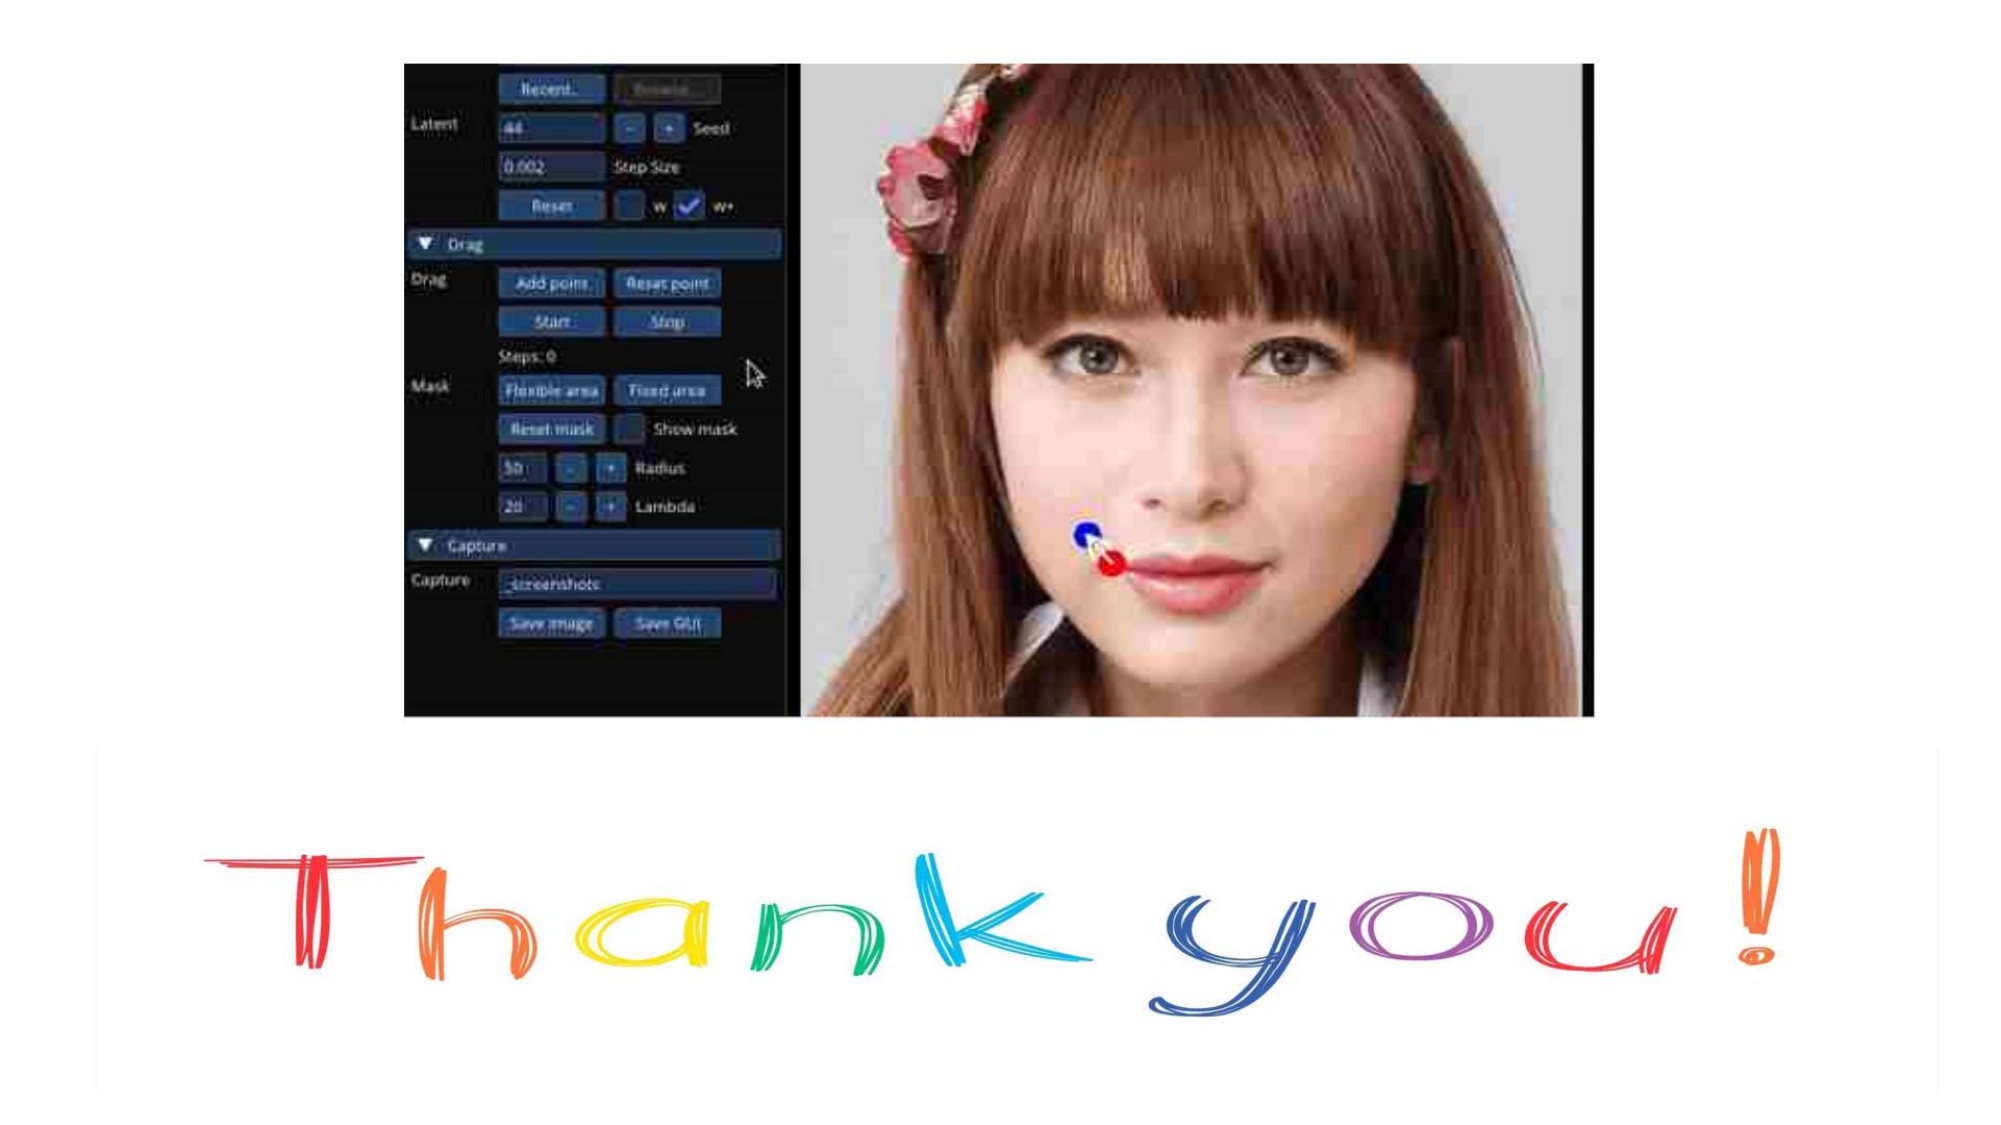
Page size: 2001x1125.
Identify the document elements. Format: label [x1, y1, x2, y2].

text_box [0, 0, 2000, 1125]
